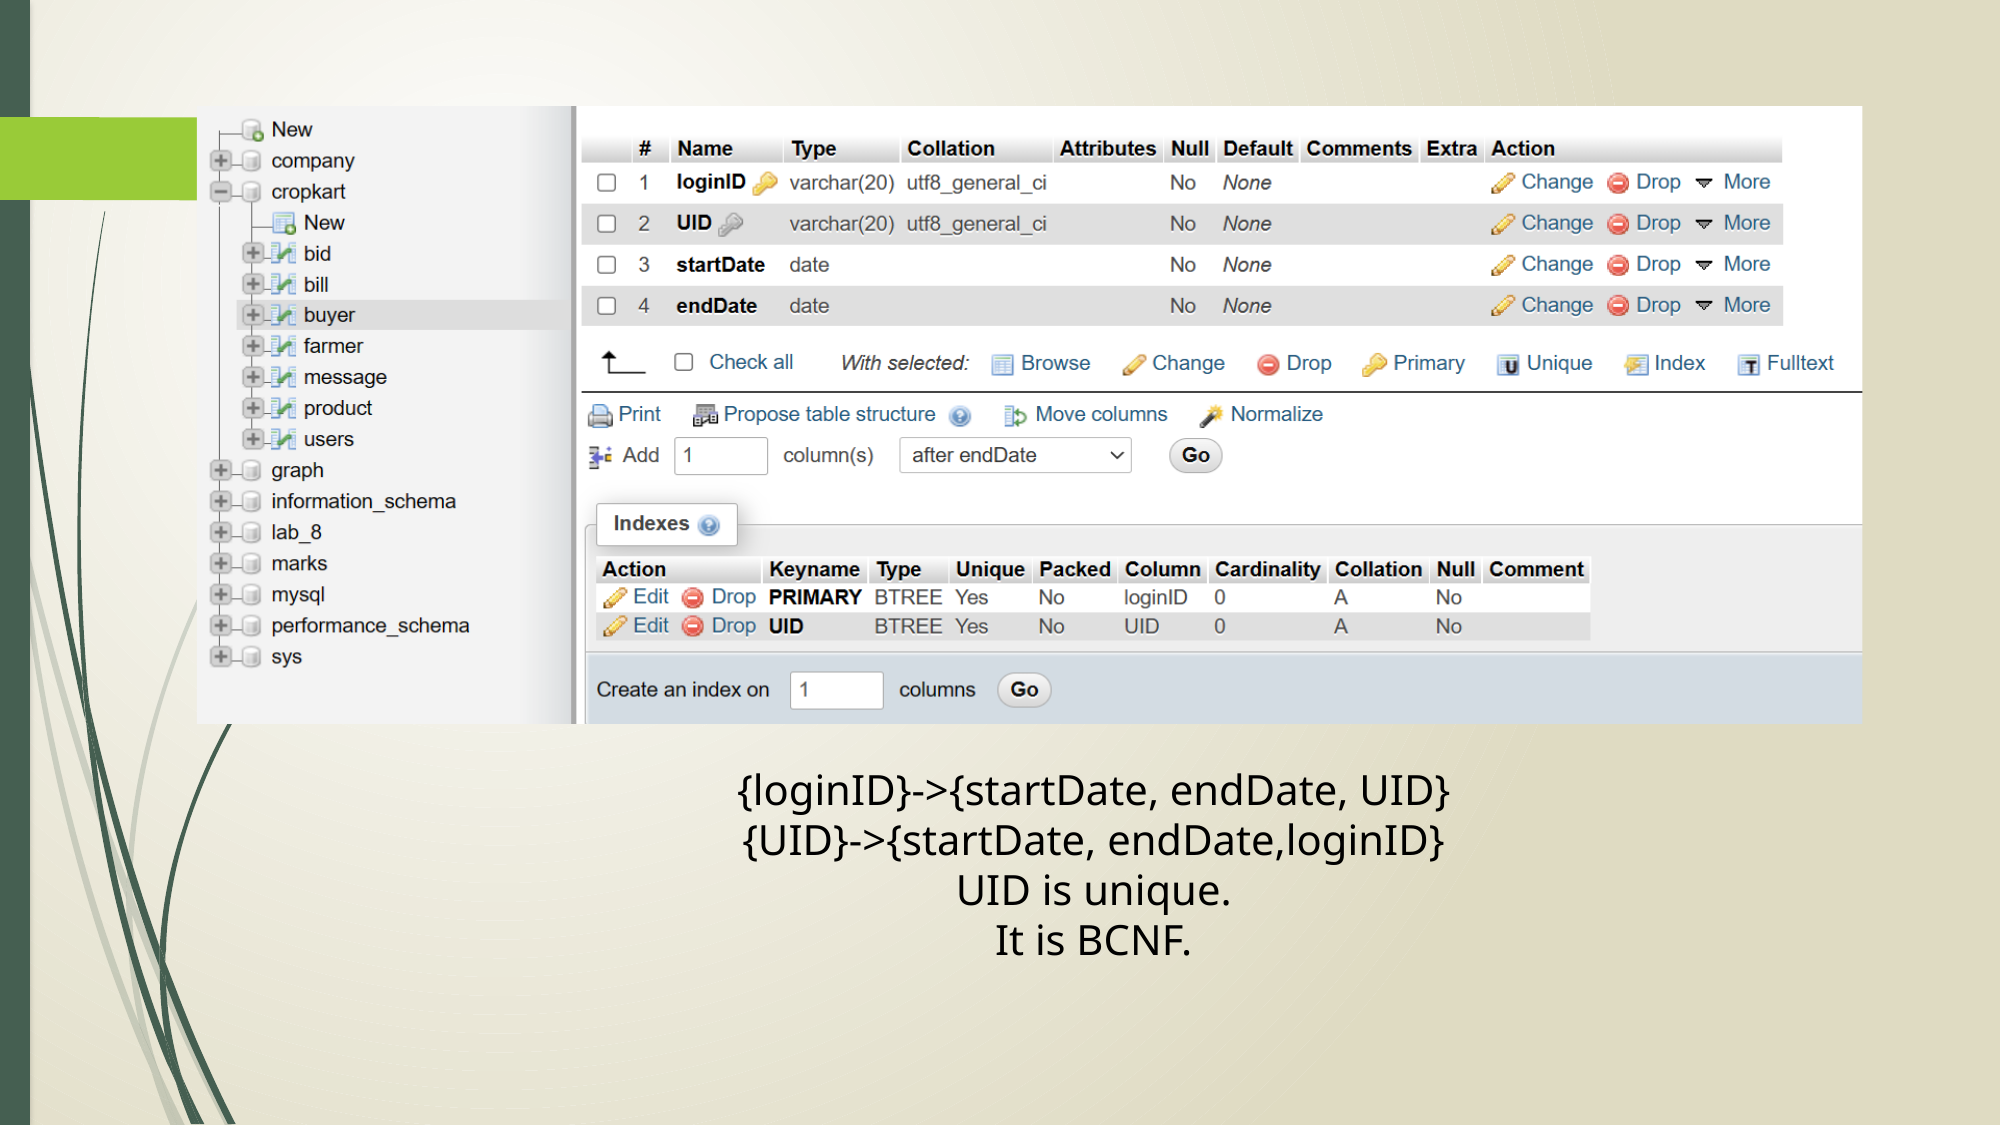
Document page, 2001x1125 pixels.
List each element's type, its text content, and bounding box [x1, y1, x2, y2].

text_box {loginID}->{startDate, endDate, UID} {UID}->{startDate, endDate,loginID} UID is unique. It is BCNF. [678, 756, 1509, 1017]
picture [196, 105, 1863, 724]
